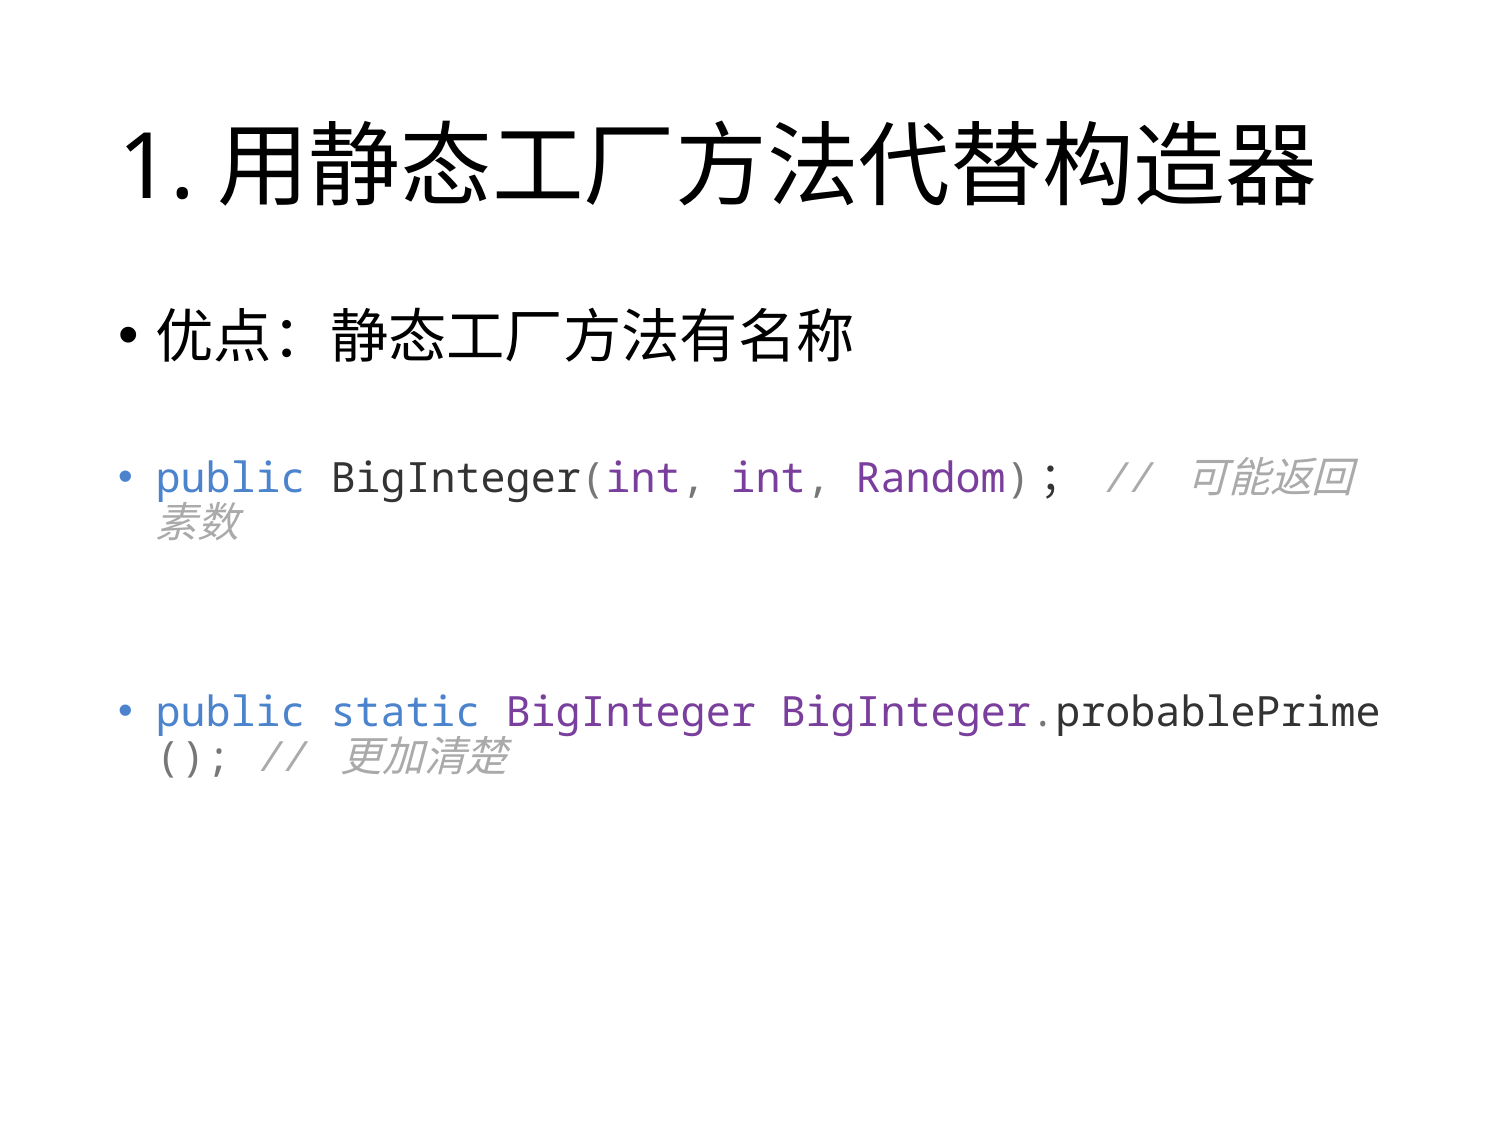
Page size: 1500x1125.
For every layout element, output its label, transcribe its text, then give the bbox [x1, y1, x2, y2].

title 1.用静态工厂方法代替构造器 [103, 59, 1397, 278]
list 优点：静态工厂方法有名称 public BigInteger(int, int, Random)； // 可能返回素数 public static BigInteger BigInteger.probablePrime(); // 更加清楚 [103, 299, 1397, 1014]
